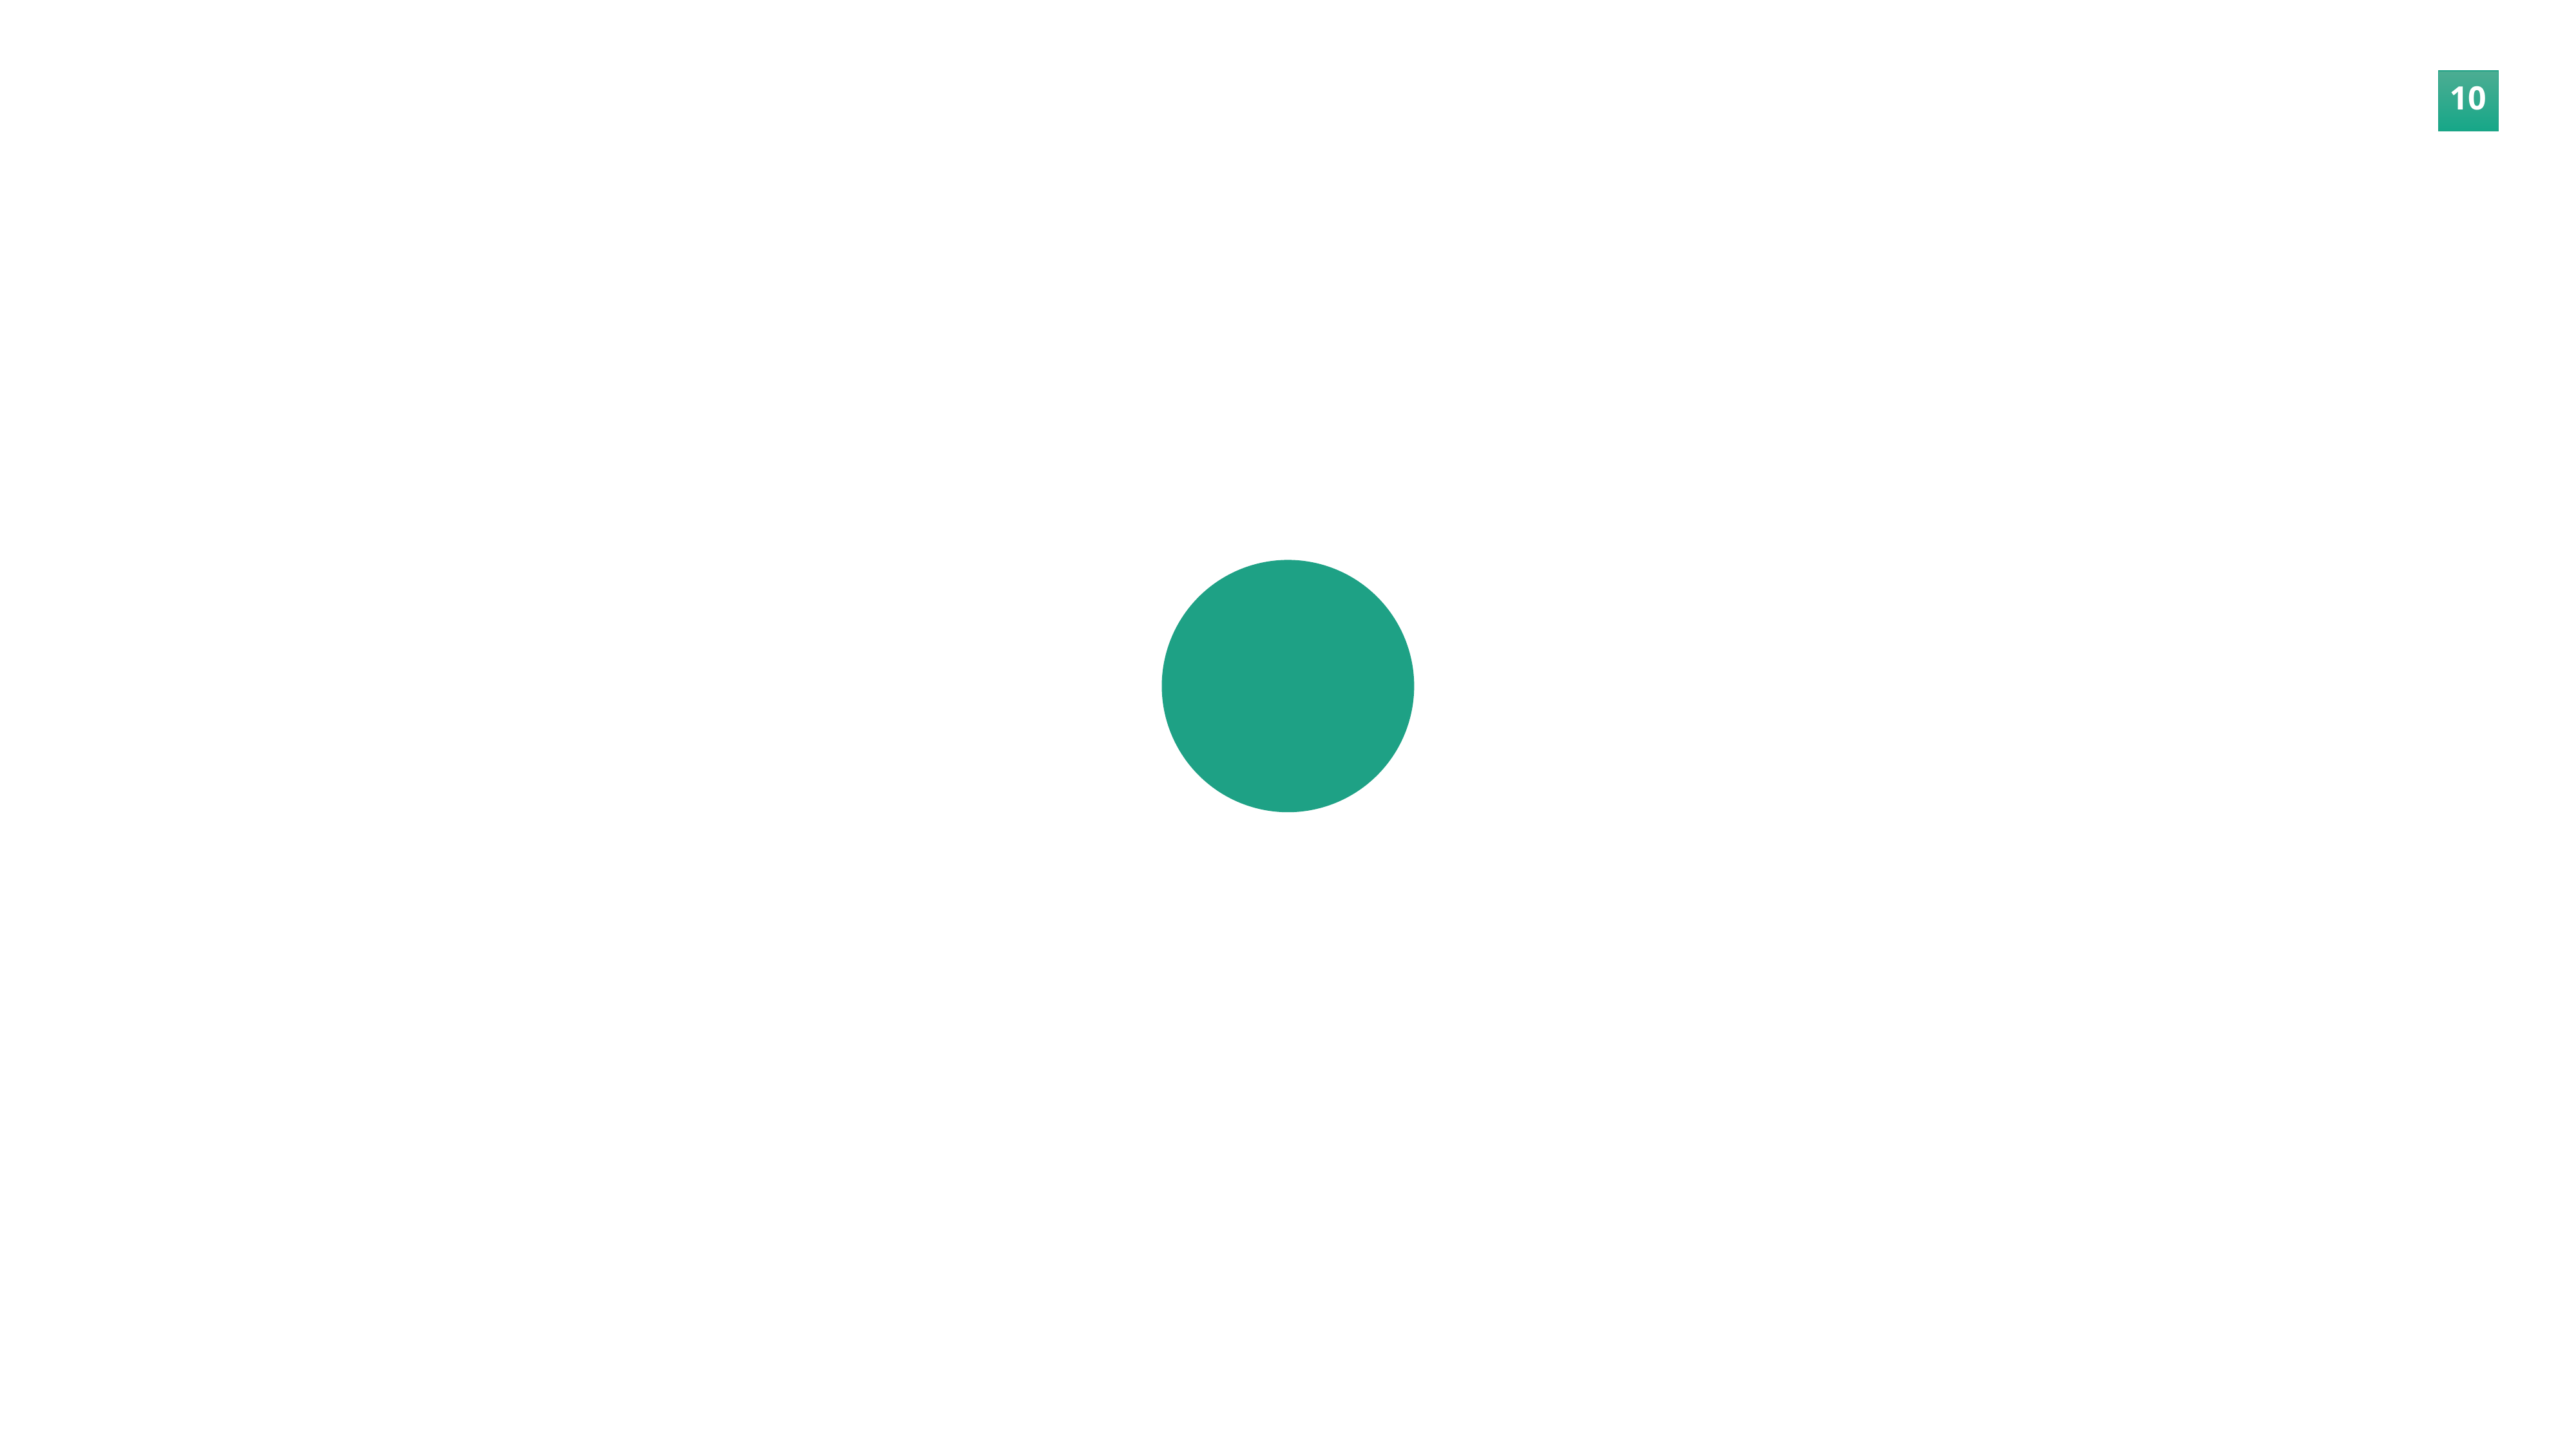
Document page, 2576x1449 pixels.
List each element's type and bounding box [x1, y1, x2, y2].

text_box [1161, 559, 1415, 813]
